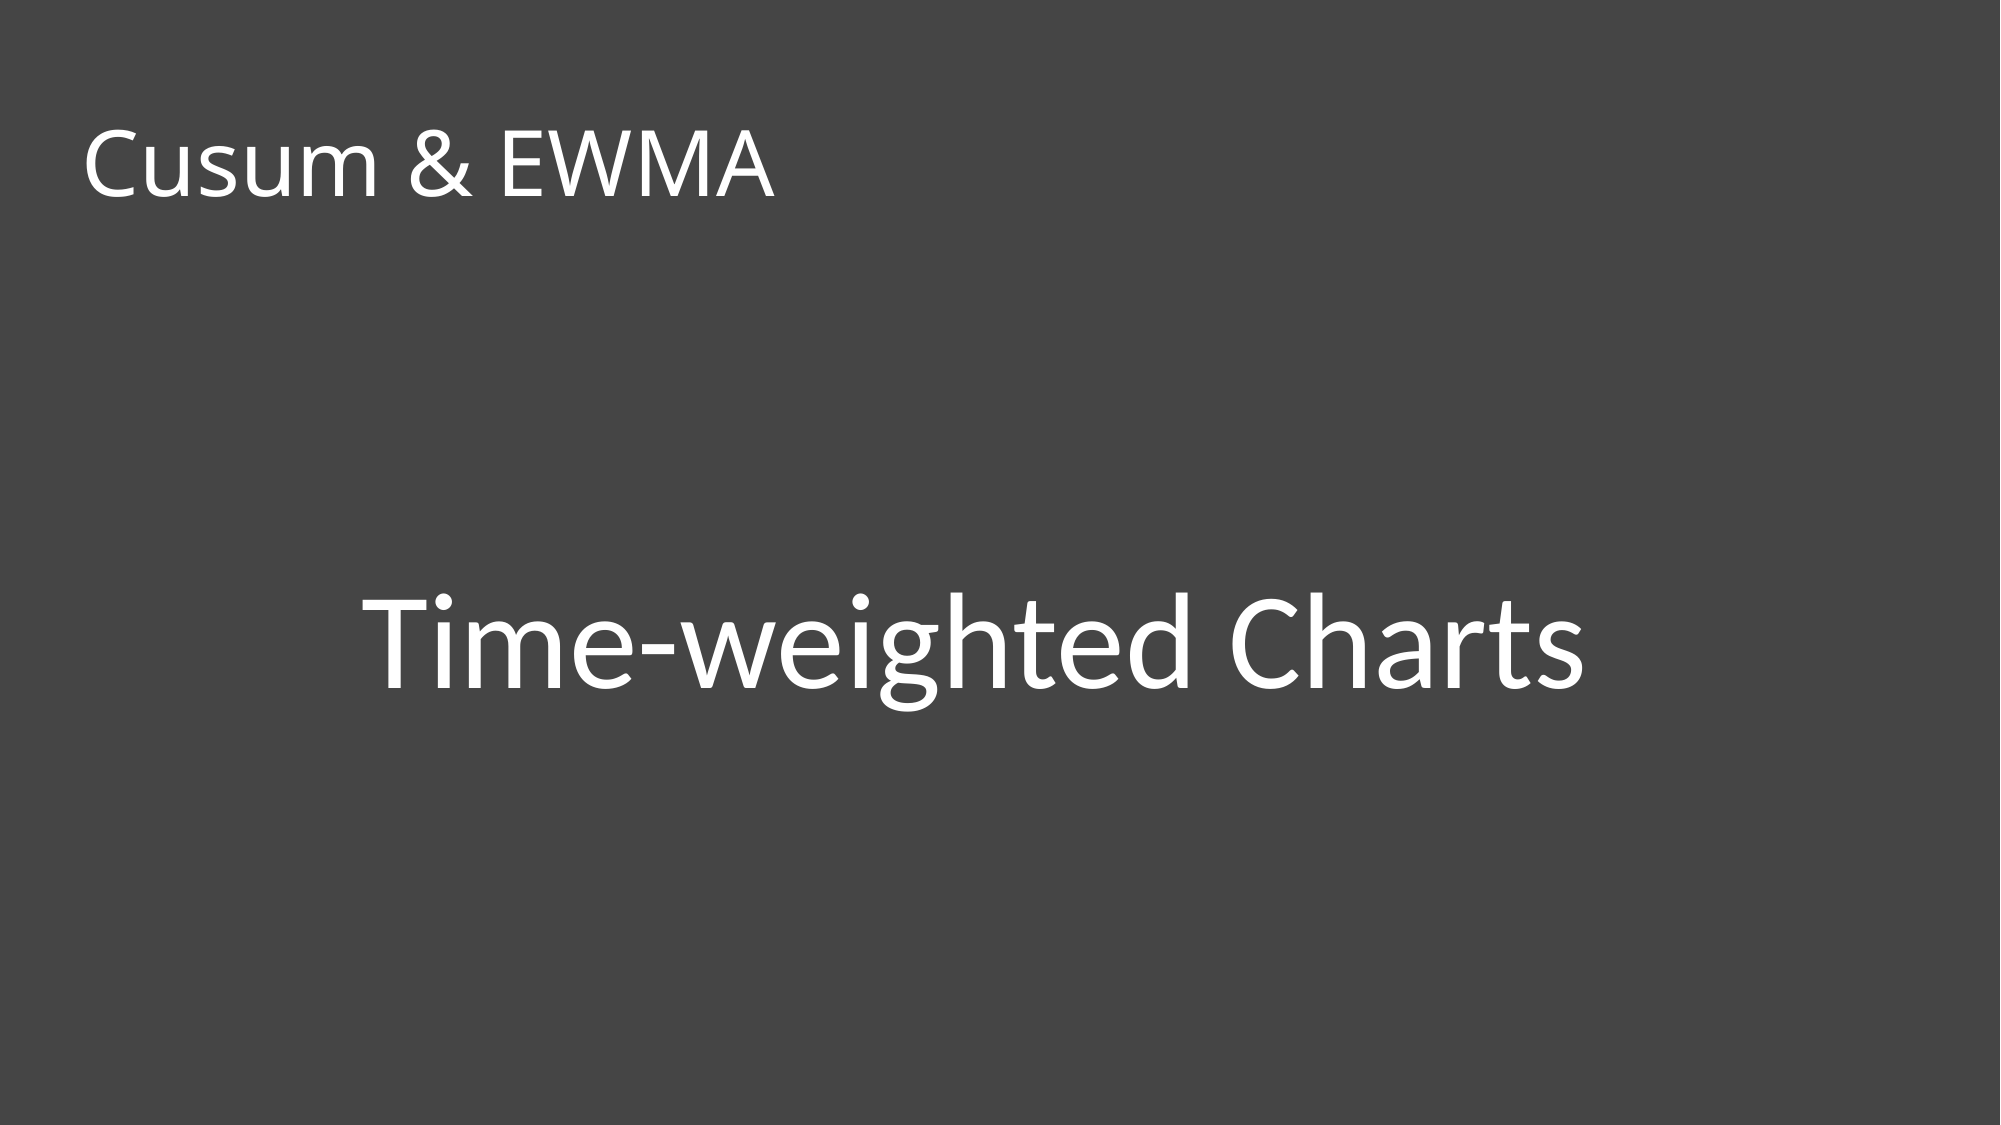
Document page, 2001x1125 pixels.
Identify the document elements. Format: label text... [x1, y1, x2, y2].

title Cusum & EWMA [66, 57, 1792, 276]
list Time-weighted Charts [346, 562, 1654, 1125]
